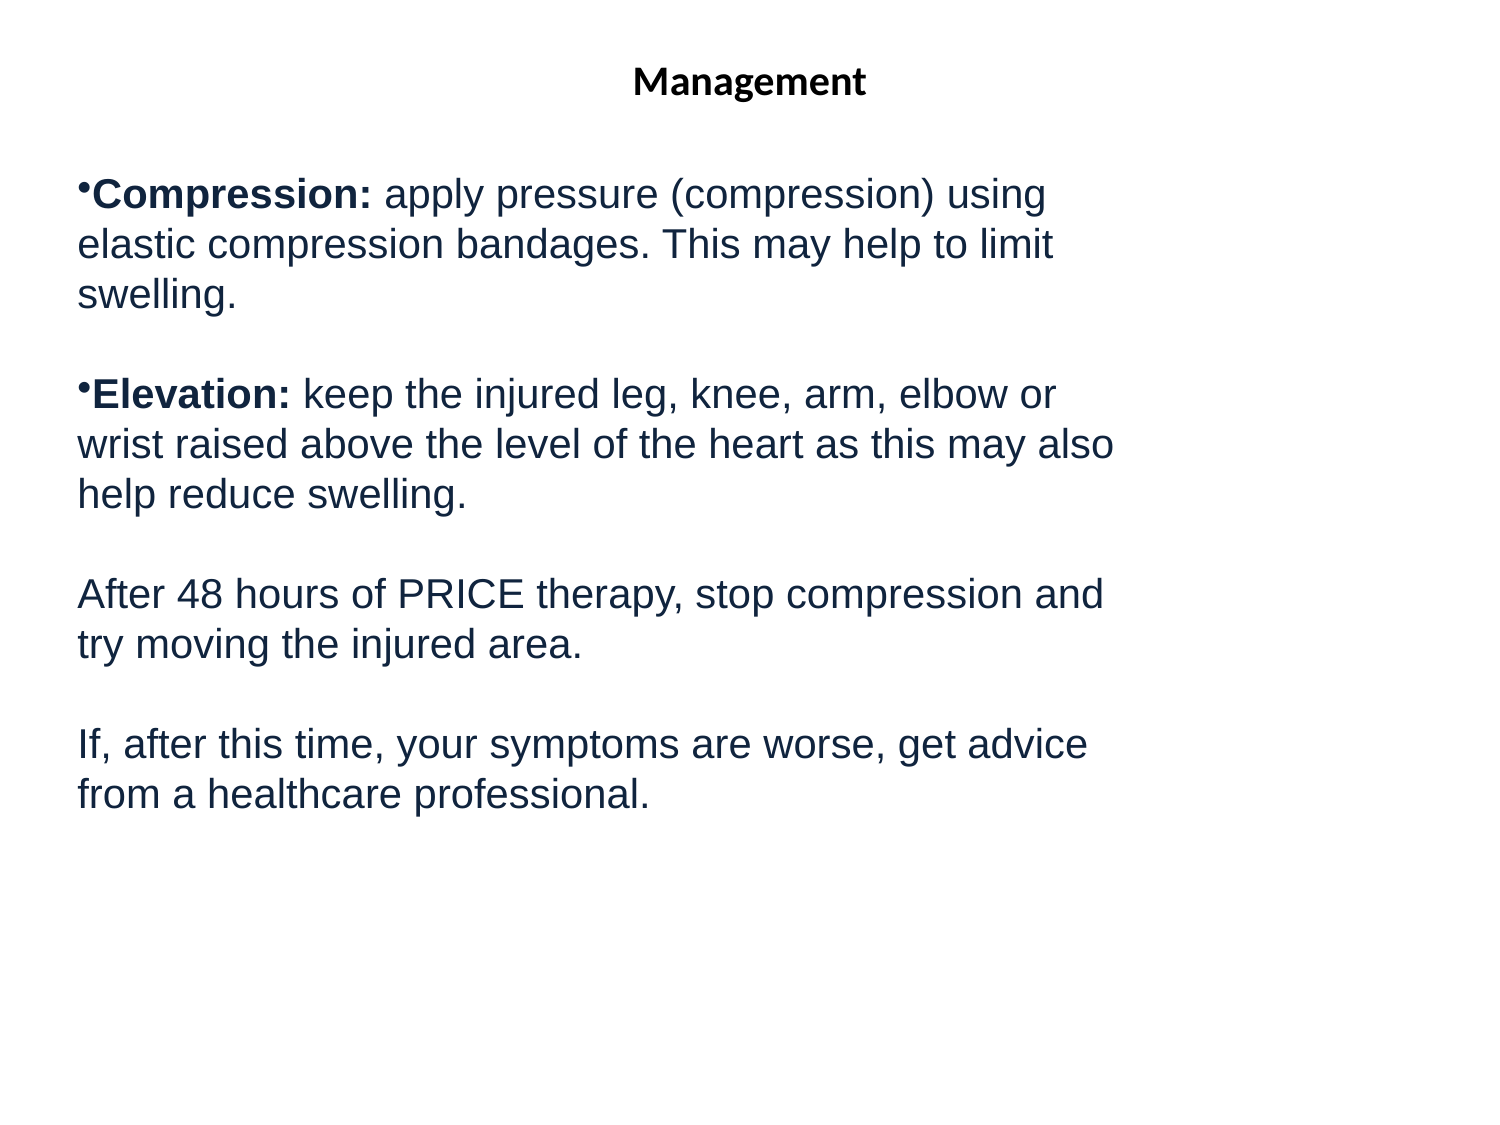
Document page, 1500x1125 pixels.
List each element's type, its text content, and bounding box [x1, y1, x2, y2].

title Management [75, 45, 1425, 163]
list Compression: apply pressure (compression) using elastic compression bandages. This may help to limit swelling. Elevation: keep the injured leg, knee, arm, elbow or wrist raised above the level of the heart as this may also help reduce swelling. After 48 hours of PRICE therapy, stop compression and try moving the injured area. If, after this time, your symptoms are worse, get advice from a healthcare professional. [62, 159, 1163, 825]
